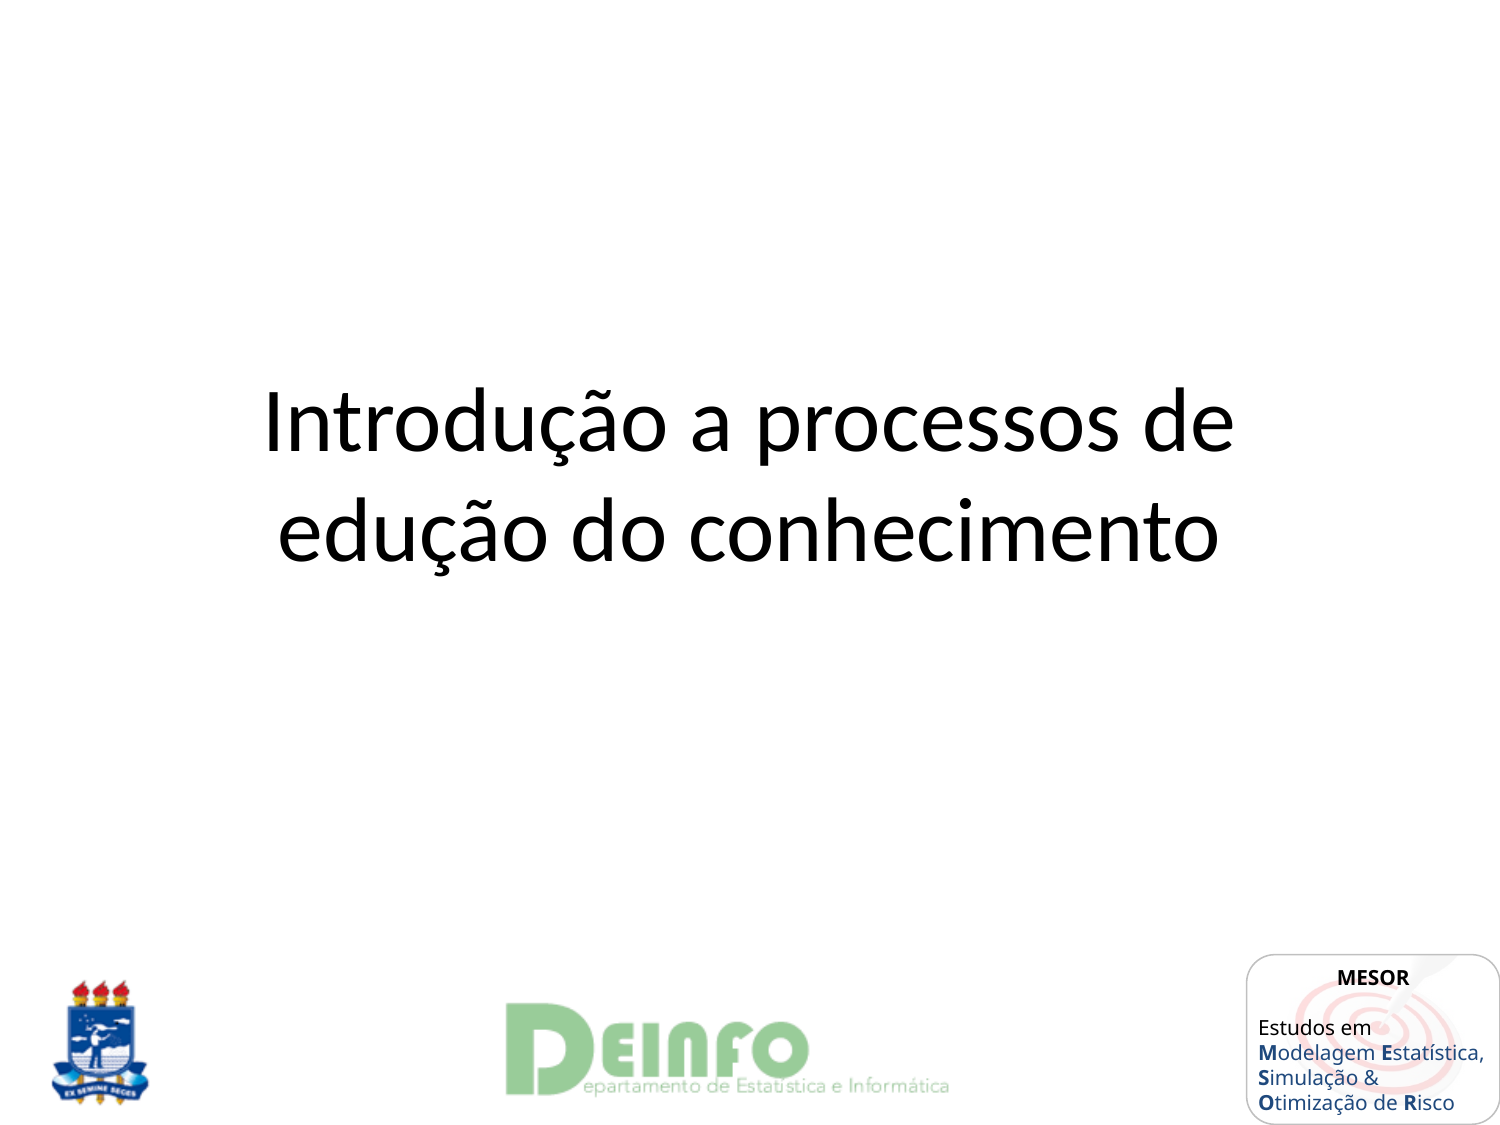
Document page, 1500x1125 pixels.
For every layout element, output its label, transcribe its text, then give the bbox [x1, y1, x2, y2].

picture [50, 974, 154, 1107]
picture [499, 997, 969, 1108]
text_box MESOR Estudos em Modelagem Estatística, Simulação & Otimização de Risco [1246, 954, 1500, 1125]
title Introdução a processos de edução do conhecimento [112, 349, 1388, 591]
